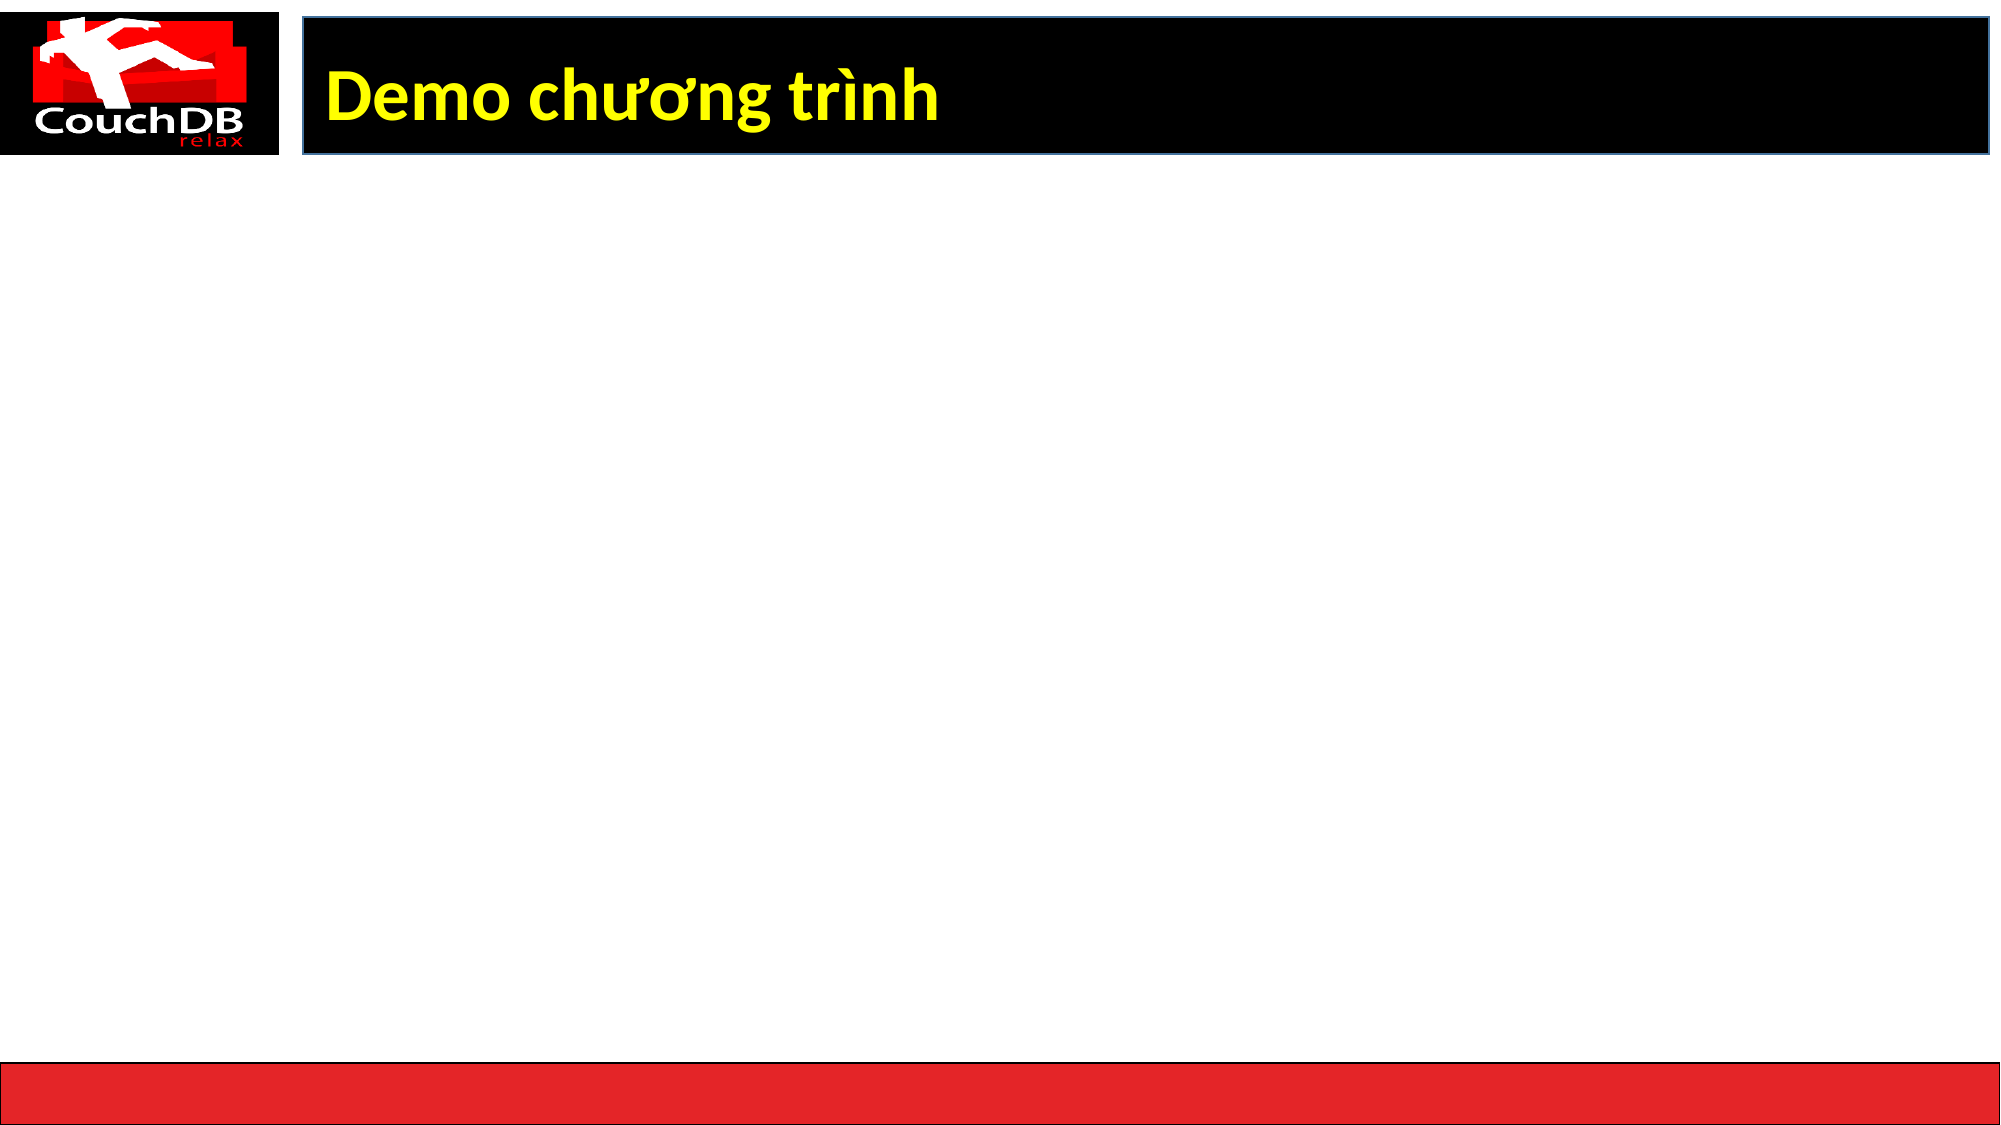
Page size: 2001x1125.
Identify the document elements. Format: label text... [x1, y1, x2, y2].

text_box [0, 1062, 2000, 1125]
text_box Demo chương trình [310, 38, 1165, 144]
picture [0, 12, 279, 155]
text_box [302, 16, 1990, 155]
